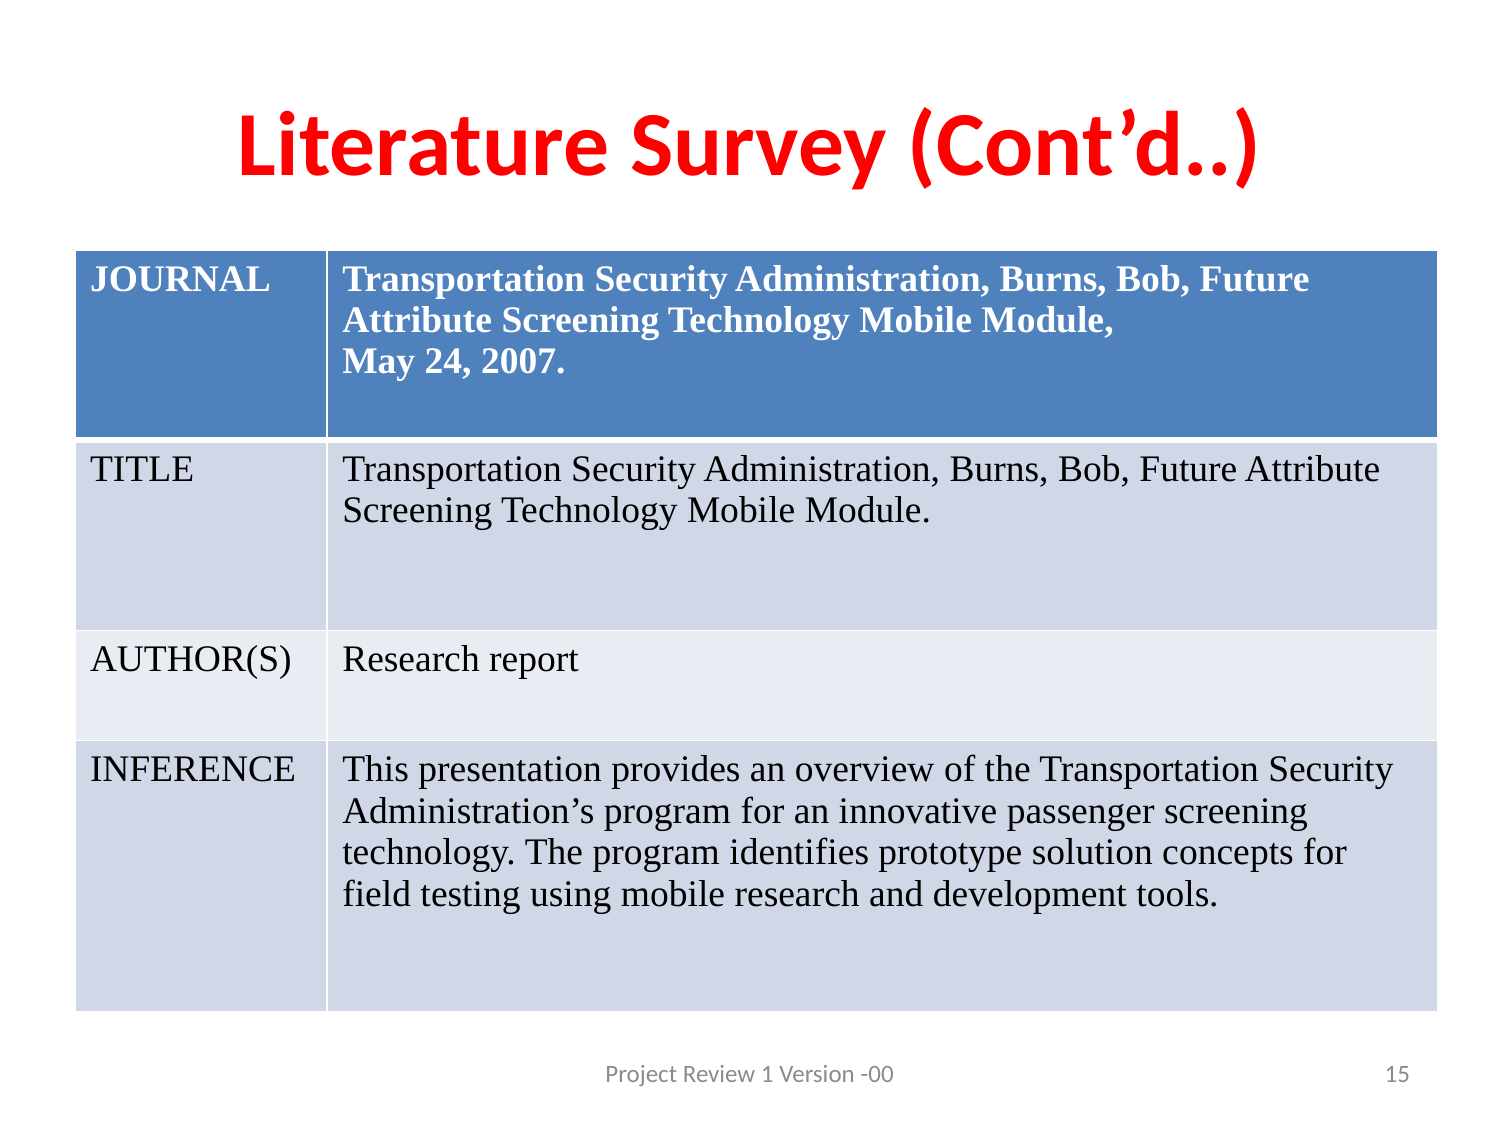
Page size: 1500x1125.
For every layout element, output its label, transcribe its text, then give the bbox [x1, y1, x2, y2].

table_cell This presentation provides an overview of the Transportation Security Administration’s program for an innovative passenger screening technology. The program identifies prototype solution concepts for field testing using mobile research and development tools. [328, 741, 1437, 1011]
table_header Transportation Security Administration, Burns, Bob, Future Attribute Screening Technology Mobile Module, May 24, 2007. [328, 251, 1437, 437]
slide_number 15 [1074, 1042, 1425, 1103]
table_header JOURNAL [76, 251, 326, 437]
table_cell TITLE [76, 443, 326, 630]
table_cell AUTHOR(S) [76, 631, 326, 740]
title Literature Survey (Cont’d..) [75, 45, 1425, 233]
table_cell Transportation Security Administration, Burns, Bob, Future Attribute Screening Technology Mobile Module. [328, 443, 1437, 630]
table_cell INFERENCE [76, 741, 326, 1011]
footer Project Review 1 Version -00 [512, 1042, 988, 1103]
table_cell Research report [328, 631, 1437, 740]
